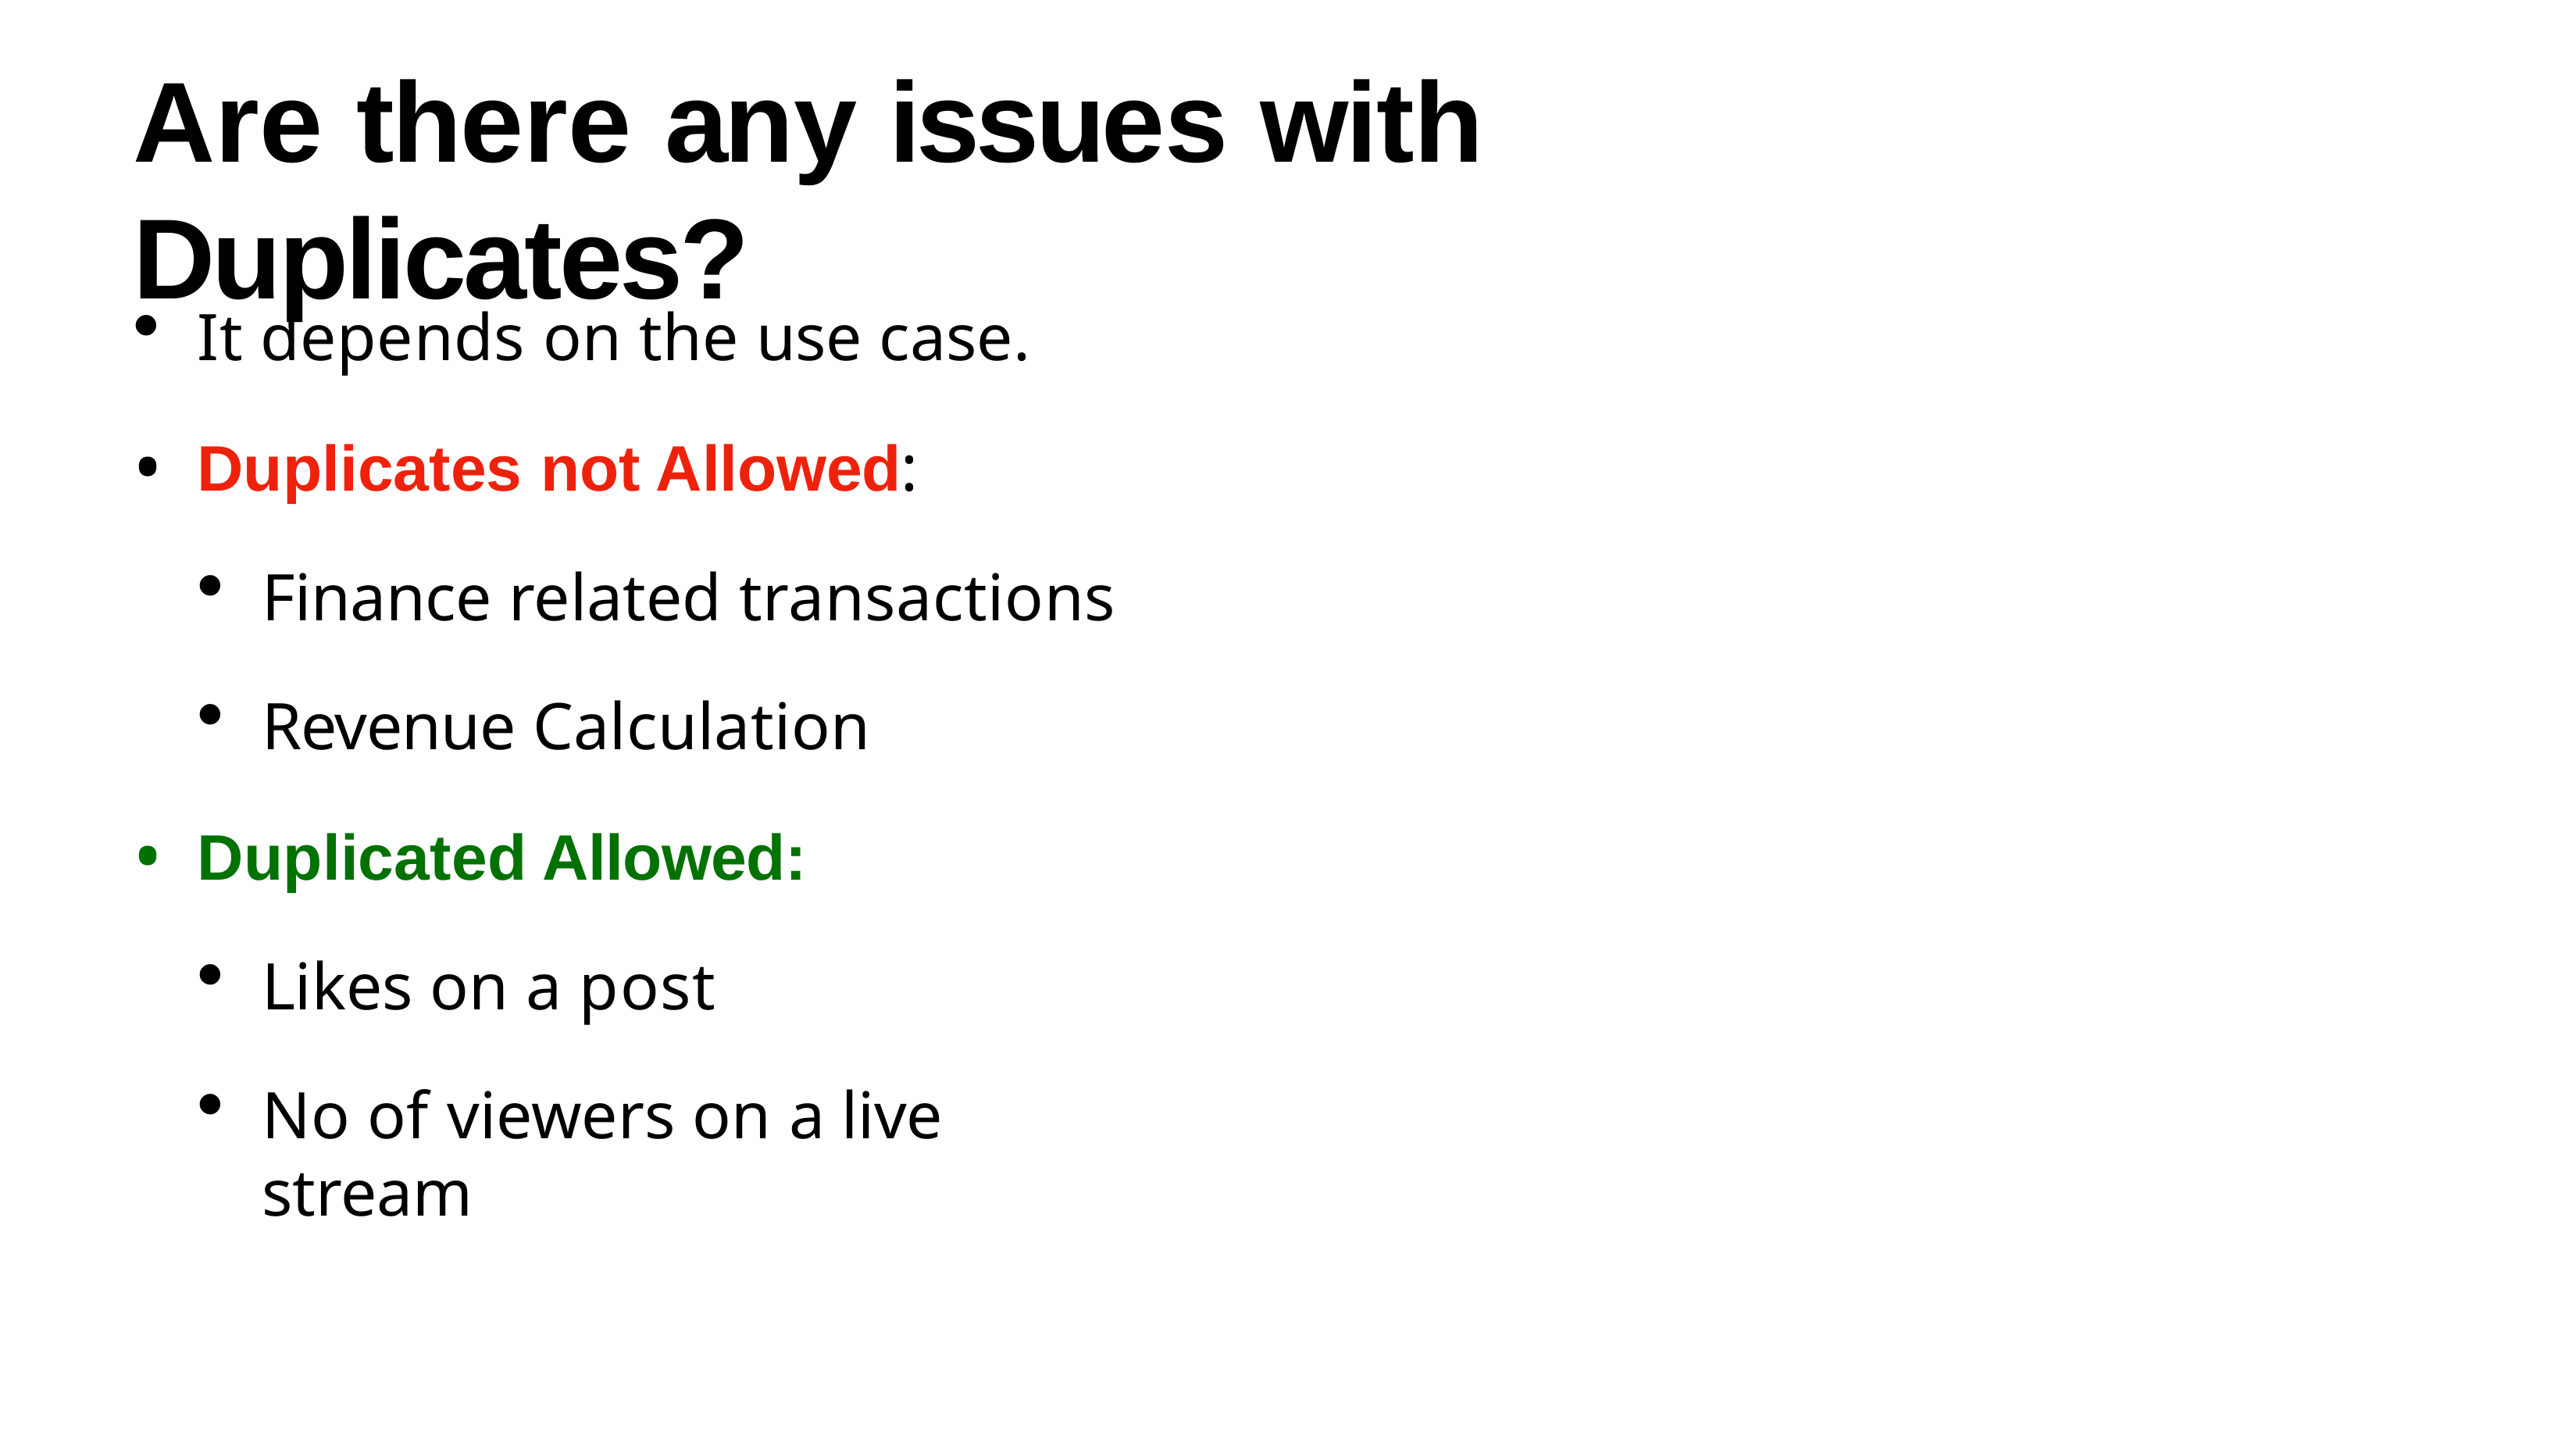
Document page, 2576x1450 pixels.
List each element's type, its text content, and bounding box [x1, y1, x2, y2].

title Are there any issues with Duplicates? [130, 47, 2087, 323]
text_box It depends on the use case. Duplicates not Allowed: Finance related transactions Revenue Calculation Duplicated Allowed: Likes on a post No of viewers on a live stream [130, 263, 1128, 1229]
